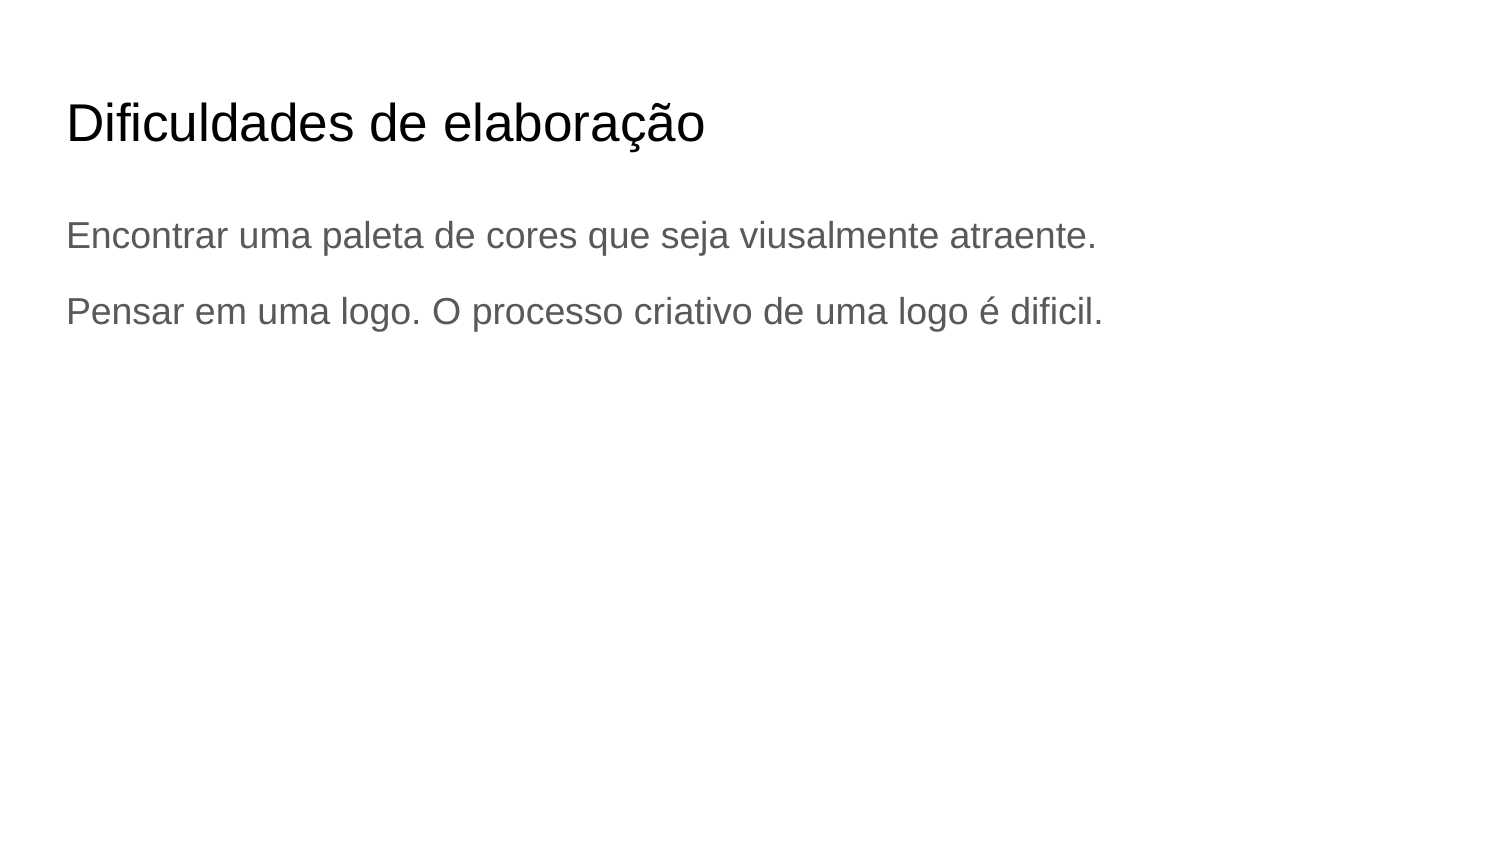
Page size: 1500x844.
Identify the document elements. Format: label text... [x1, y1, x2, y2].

list Encontrar uma paleta de cores que seja viusalmente atraente. Pensar em uma logo. O processo criativo de uma logo é dificil. [51, 189, 1449, 750]
title Dificuldades de elaboração [51, 72, 1449, 167]
